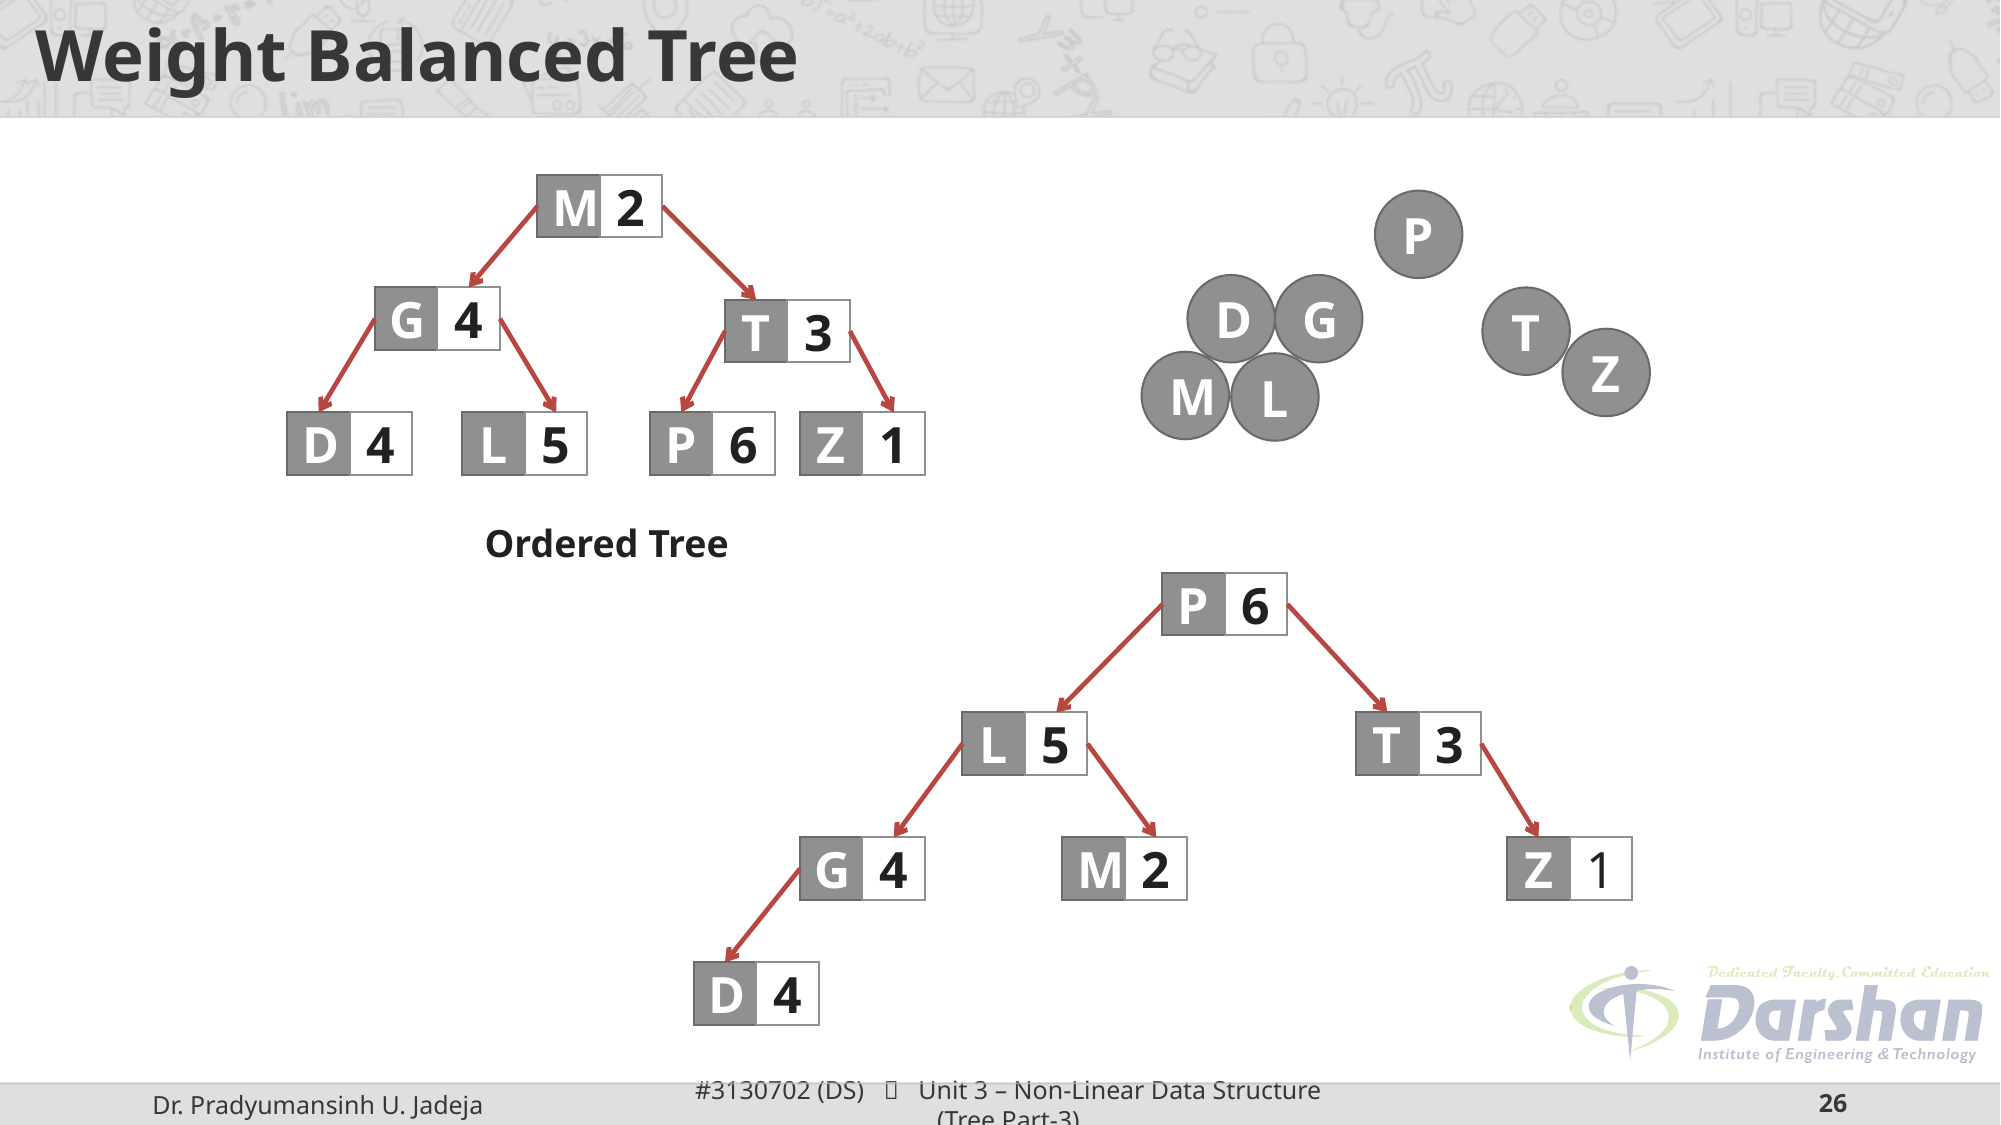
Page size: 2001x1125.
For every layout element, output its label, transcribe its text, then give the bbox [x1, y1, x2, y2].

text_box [287, 412, 413, 475]
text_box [893, 743, 963, 838]
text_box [662, 206, 757, 300]
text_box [1062, 837, 1188, 900]
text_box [681, 331, 725, 413]
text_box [799, 837, 926, 900]
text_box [1287, 604, 1388, 713]
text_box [649, 412, 776, 475]
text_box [849, 331, 894, 413]
text_box M [1140, 350, 1231, 441]
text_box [1087, 743, 1157, 838]
text_box Z [1561, 327, 1651, 418]
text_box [318, 318, 376, 413]
text_box Left Rotation of Node 4 [1570, 966, 1990, 1063]
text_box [537, 174, 663, 238]
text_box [1162, 572, 1288, 636]
text_box T [1481, 286, 1571, 376]
text_box P [1373, 189, 1464, 280]
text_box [693, 962, 819, 1025]
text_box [499, 318, 557, 413]
text_box L [1230, 352, 1320, 442]
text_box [962, 712, 1088, 775]
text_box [1356, 712, 1482, 775]
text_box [799, 412, 926, 475]
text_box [1056, 604, 1163, 713]
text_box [1507, 837, 1633, 900]
text_box G [1273, 273, 1364, 364]
title Weight Balanced Tree [0, 0, 2000, 117]
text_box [724, 299, 851, 363]
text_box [462, 412, 588, 475]
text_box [374, 287, 500, 350]
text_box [724, 868, 800, 963]
text_box Ordered Tree [469, 512, 744, 573]
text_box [1481, 743, 1539, 838]
text_box D [1186, 273, 1275, 364]
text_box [468, 206, 538, 288]
